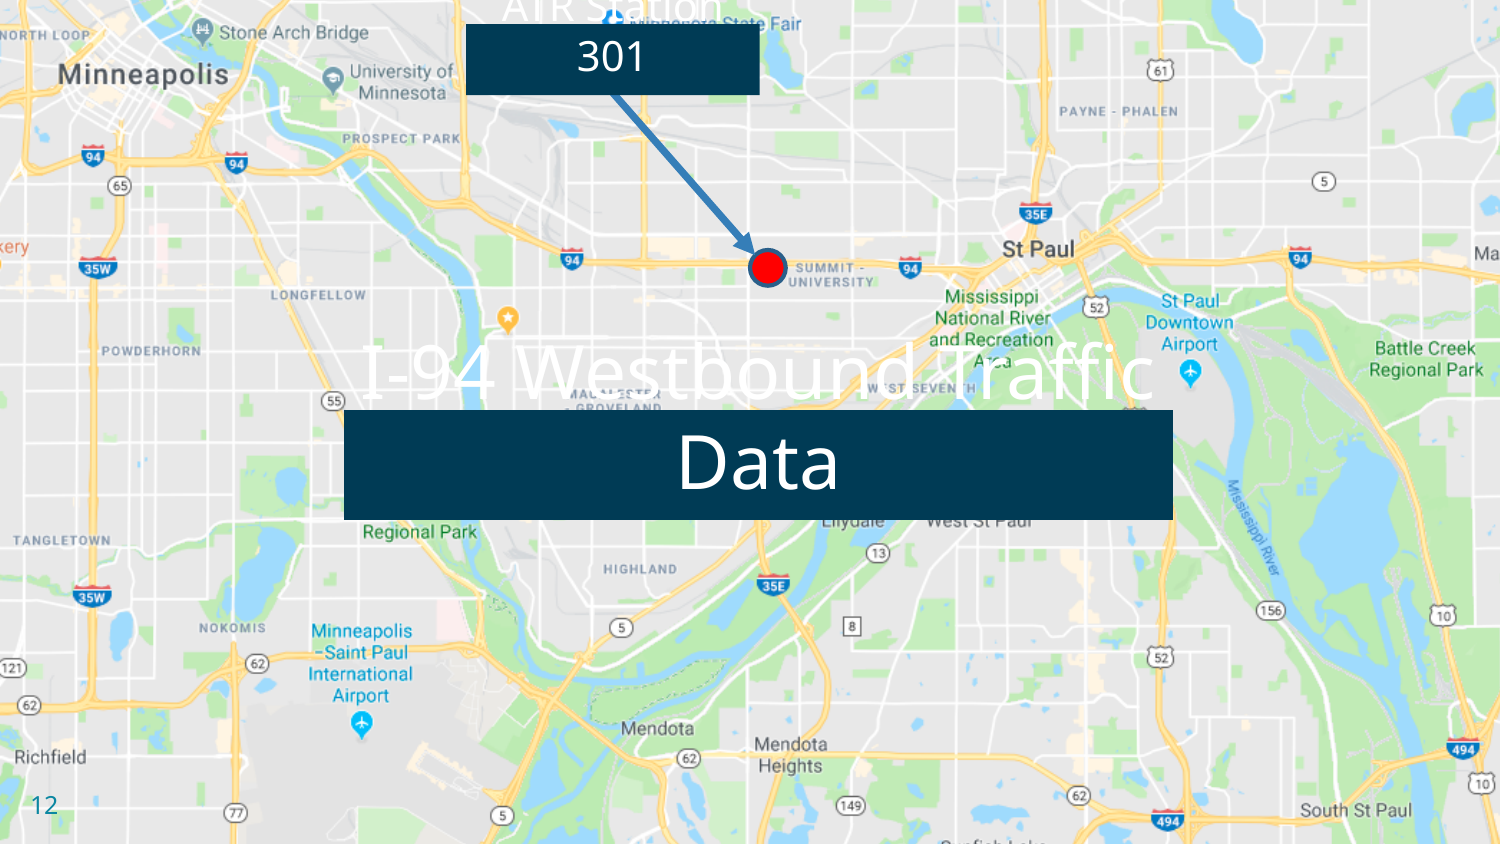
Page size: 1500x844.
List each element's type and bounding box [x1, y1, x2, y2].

text_box [612, 92, 756, 256]
picture [0, 0, 1500, 844]
